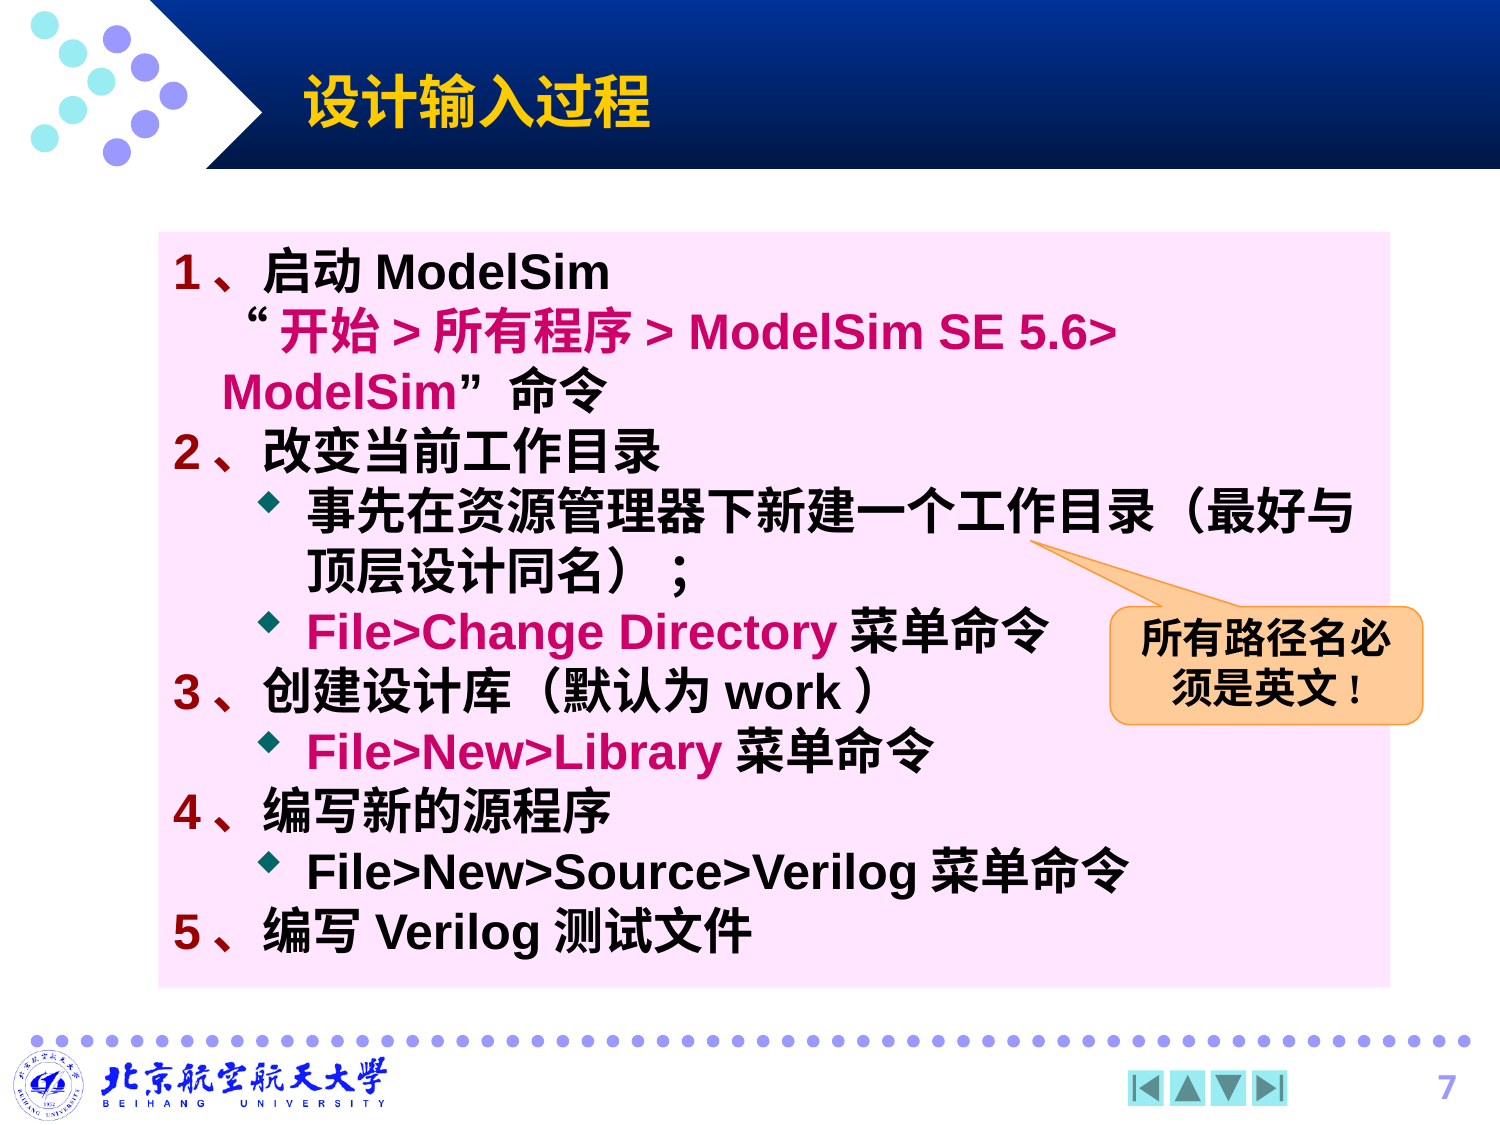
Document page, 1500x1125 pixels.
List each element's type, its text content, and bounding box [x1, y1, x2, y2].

picture [13, 1047, 387, 1125]
slide_number 7 [1328, 1058, 1473, 1109]
title 设计输入过程 [287, 50, 1413, 150]
text_box 1、启动ModelSim “开始>所有程序> ModelSim SE 5.6> ModelSim” 命令 2、改变当前工作目录 事先在资源管理器下新建一个工作目录（最好与顶层设计同名） ； File>Change Directory菜单命令 3、创建设计库（默认为work） File>New>Library菜单命令 4、编写新的源程序 File>New>Source>Verilog菜单命令 5、编写Verilog测试文件 [158, 232, 1391, 988]
text_box 所有路径名必须是英文! [1030, 540, 1423, 725]
